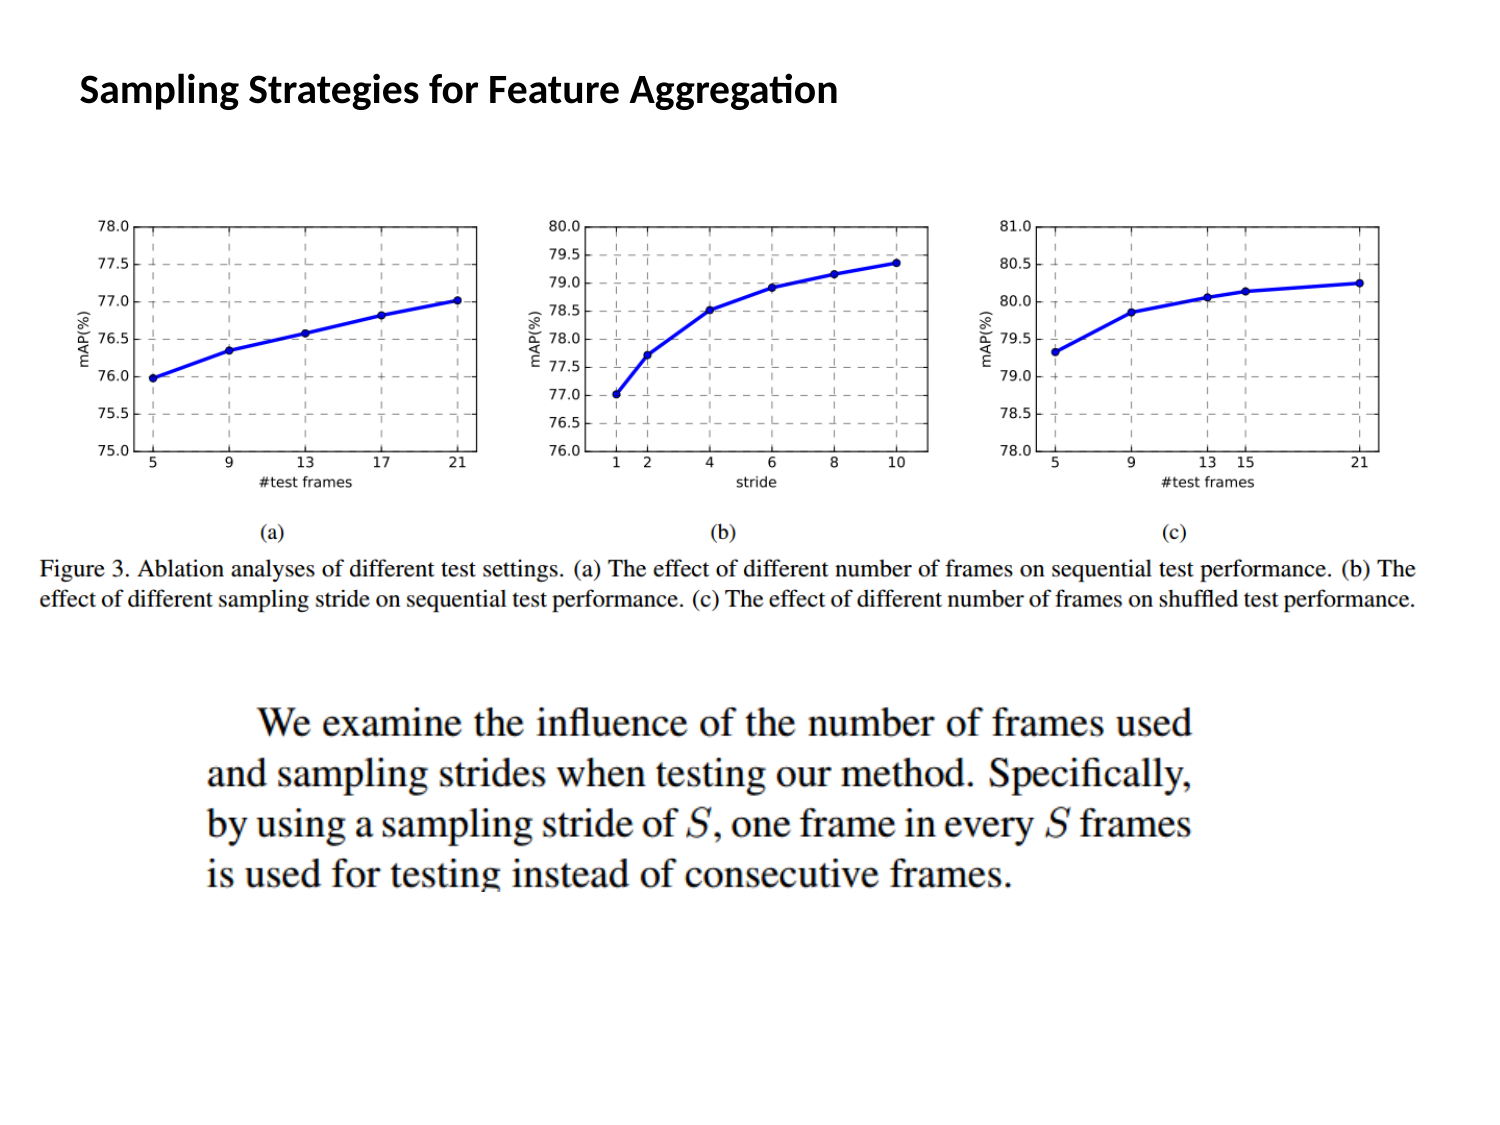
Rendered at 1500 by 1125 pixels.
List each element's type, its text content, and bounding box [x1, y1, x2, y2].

picture [194, 703, 1213, 892]
picture [29, 196, 1456, 640]
text_box Sampling Strategies for Feature Aggregation [64, 54, 1046, 120]
